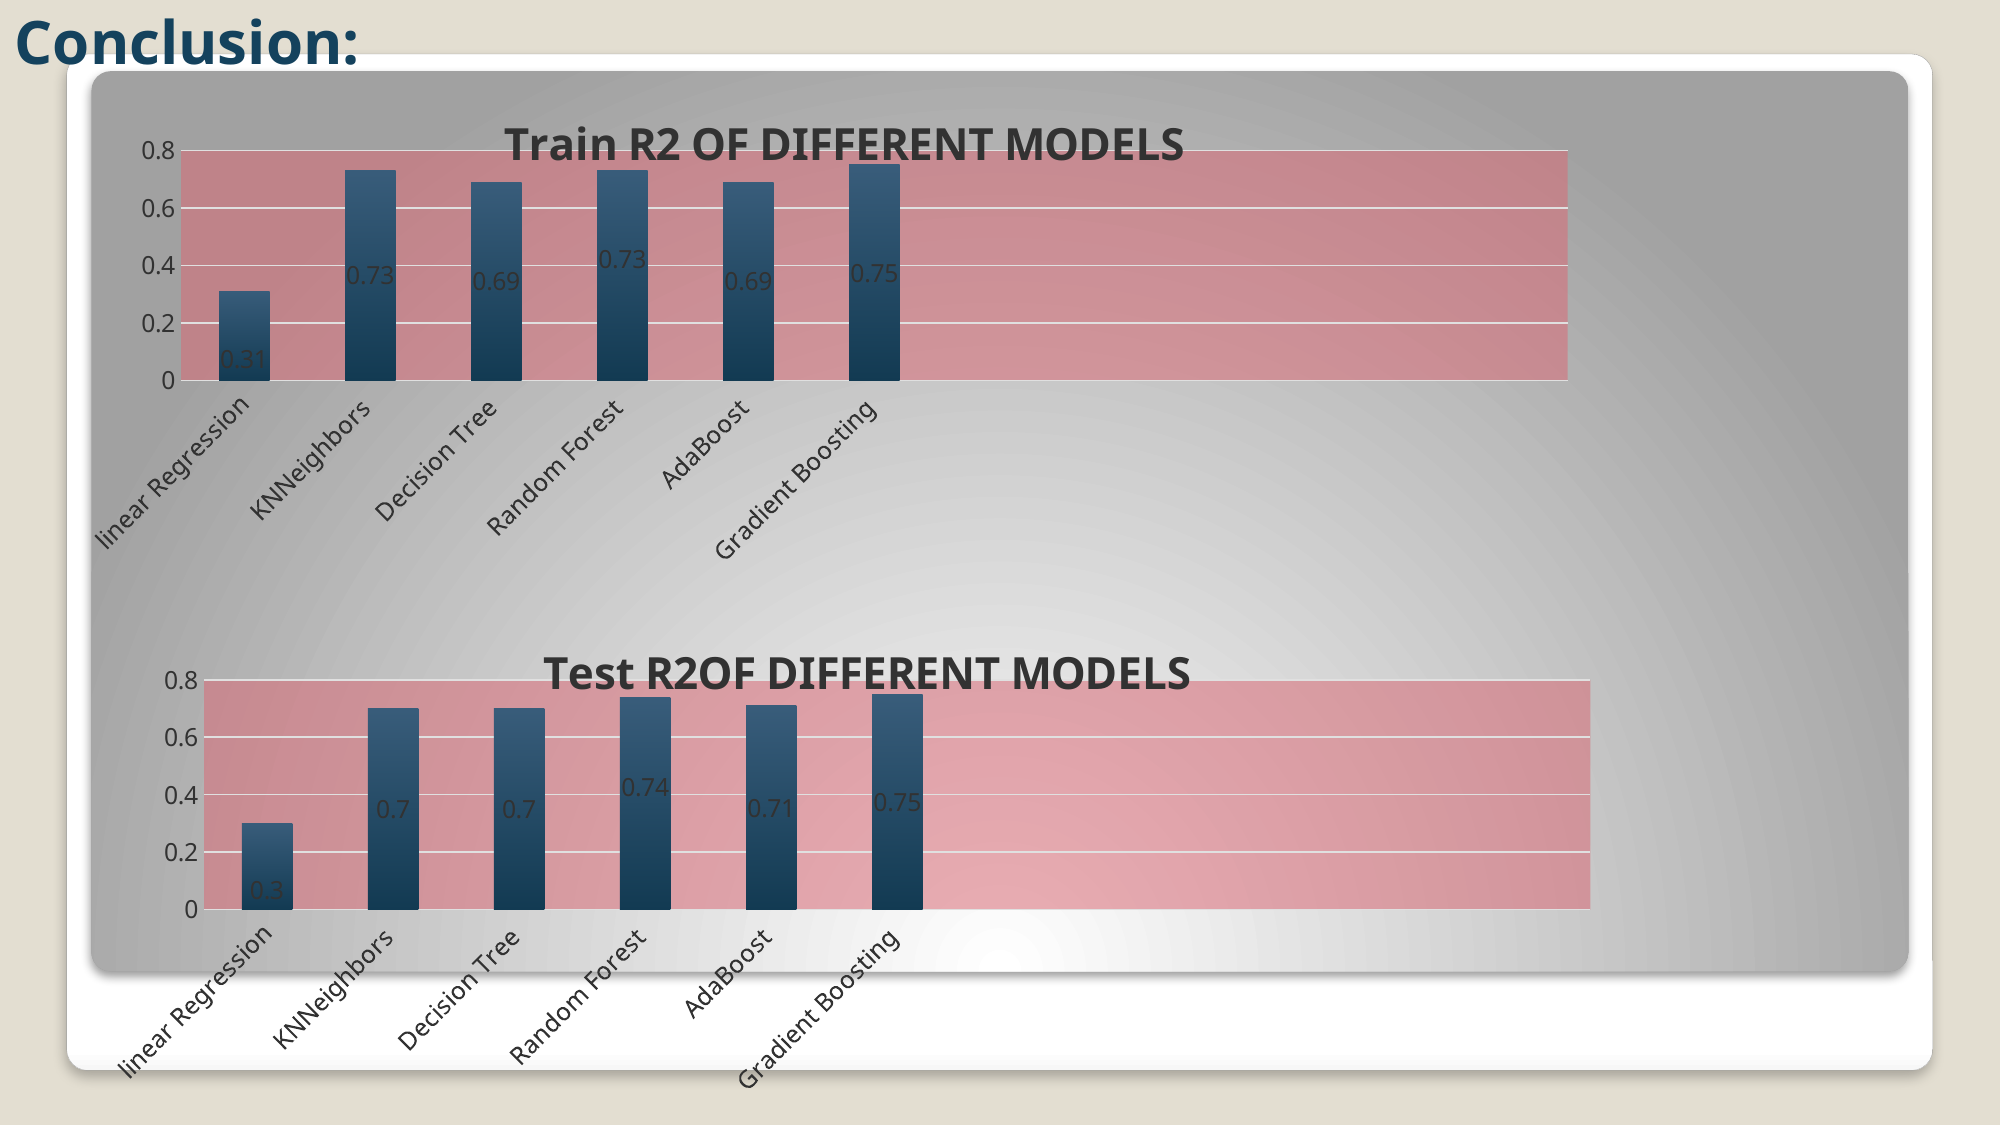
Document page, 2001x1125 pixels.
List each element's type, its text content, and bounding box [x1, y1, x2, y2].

title Conclusion: [0, 0, 1725, 84]
chart [110, 610, 1611, 1125]
chart [87, 81, 1589, 596]
